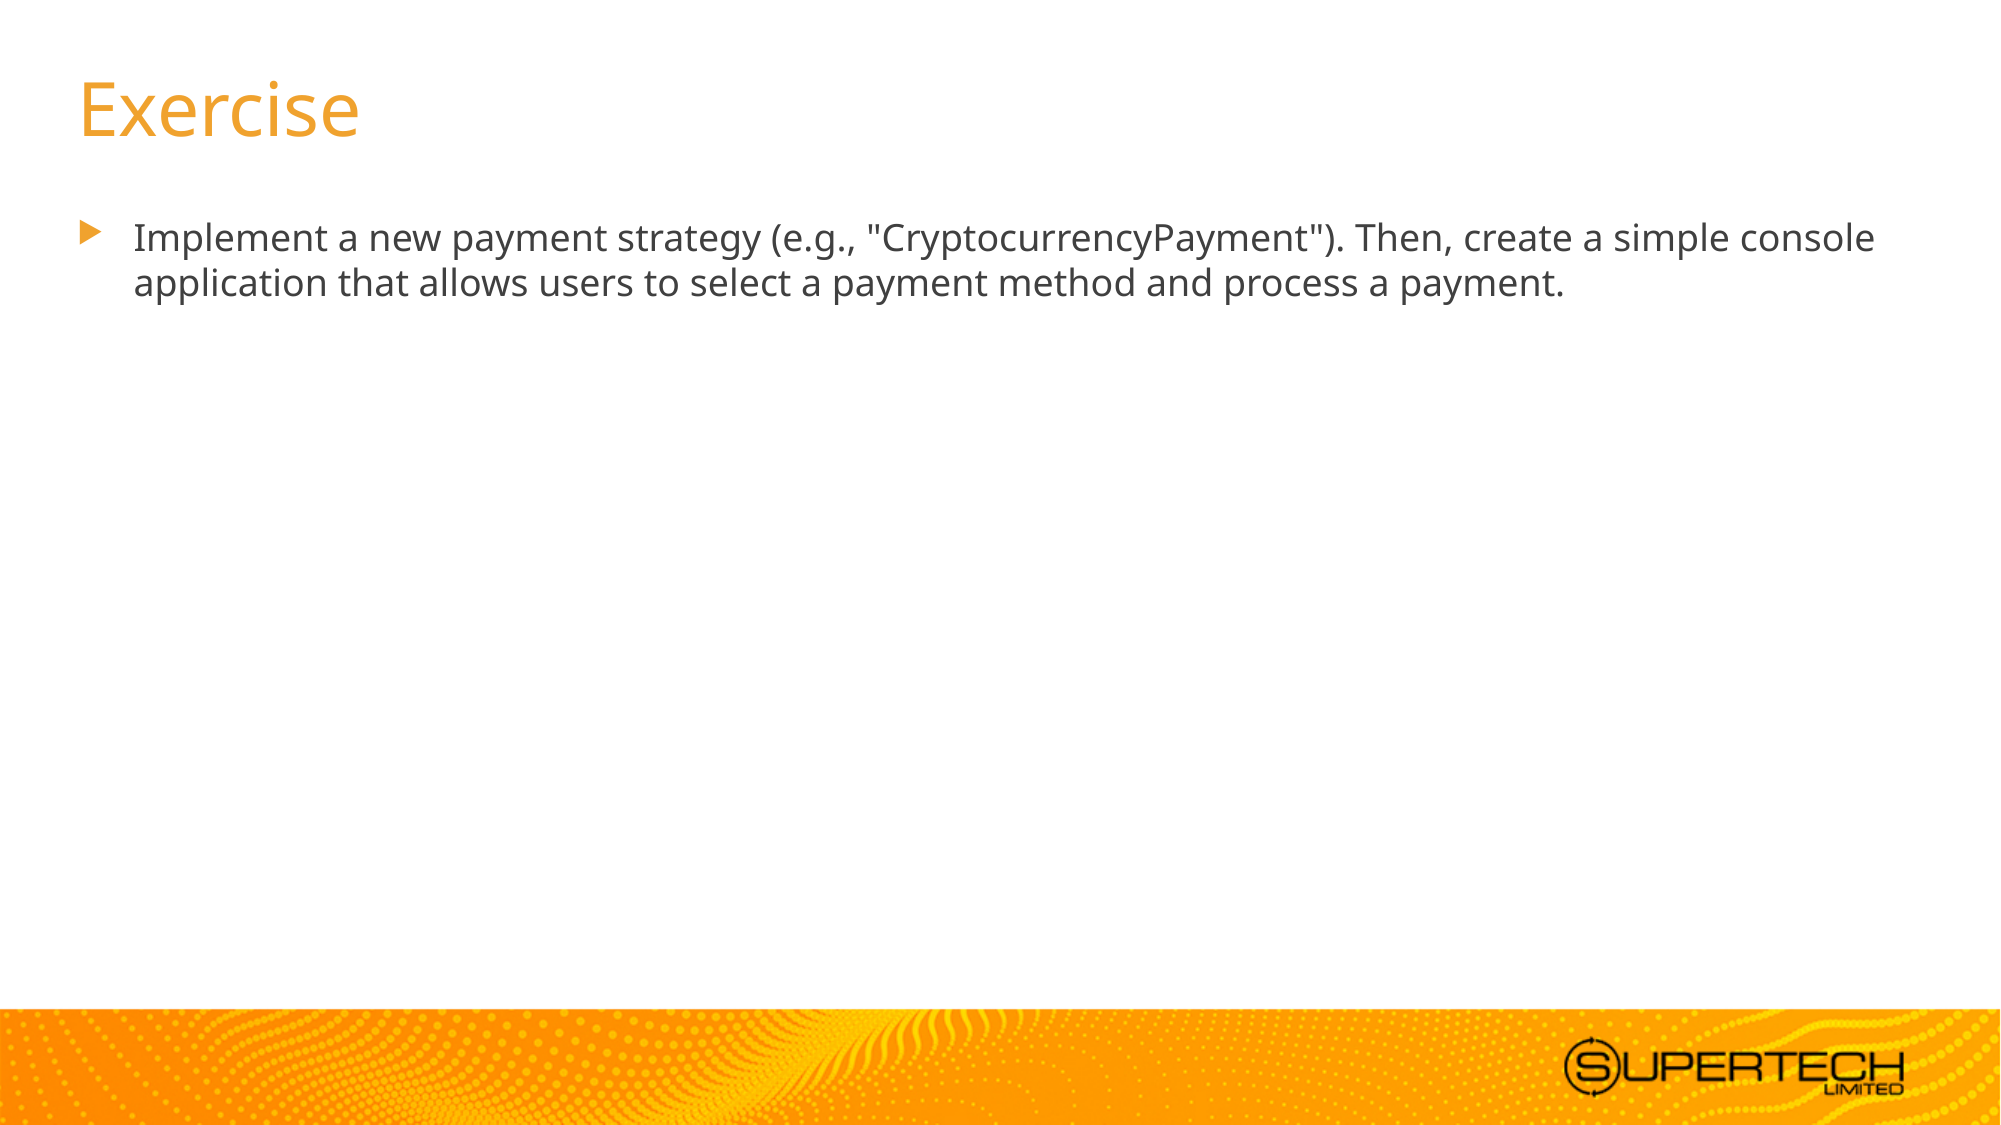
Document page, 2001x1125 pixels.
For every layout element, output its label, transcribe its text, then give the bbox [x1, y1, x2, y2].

title Exercise [62, 54, 1948, 171]
list Implement a new payment strategy (e.g., "CryptocurrencyPayment"). Then, create a simple console application that allows users to select a payment method and process a payment. [62, 206, 1948, 909]
picture [0, 0, 2001, 1125]
